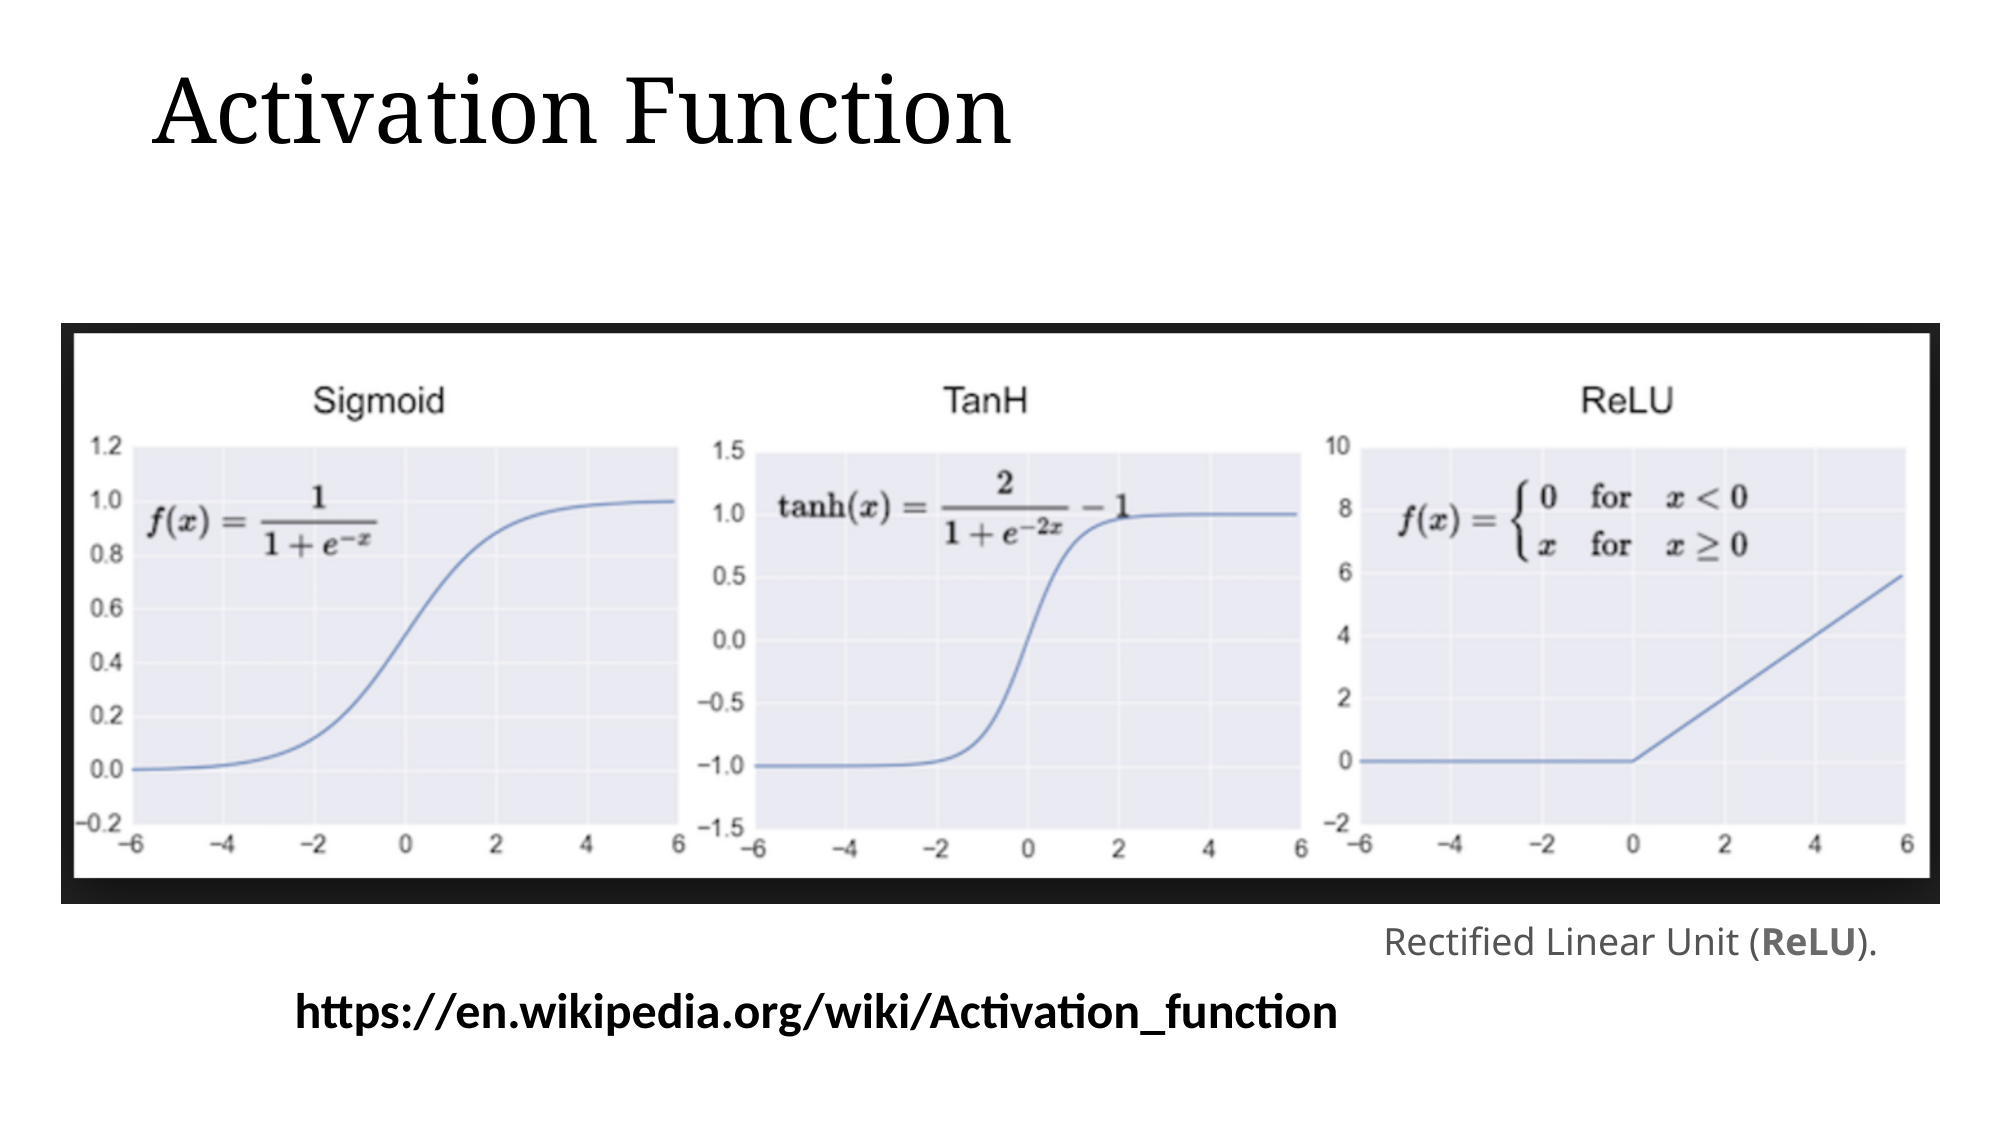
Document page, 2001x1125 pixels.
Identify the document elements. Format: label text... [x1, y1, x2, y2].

title Activation Function [137, 59, 1863, 278]
text_box Rectified Linear Unit (ReLU). [1358, 910, 1893, 971]
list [60, 324, 1939, 904]
picture [61, 323, 1940, 904]
text_box https://en.wikipedia.org/wiki/Activation_function [279, 971, 1355, 1047]
